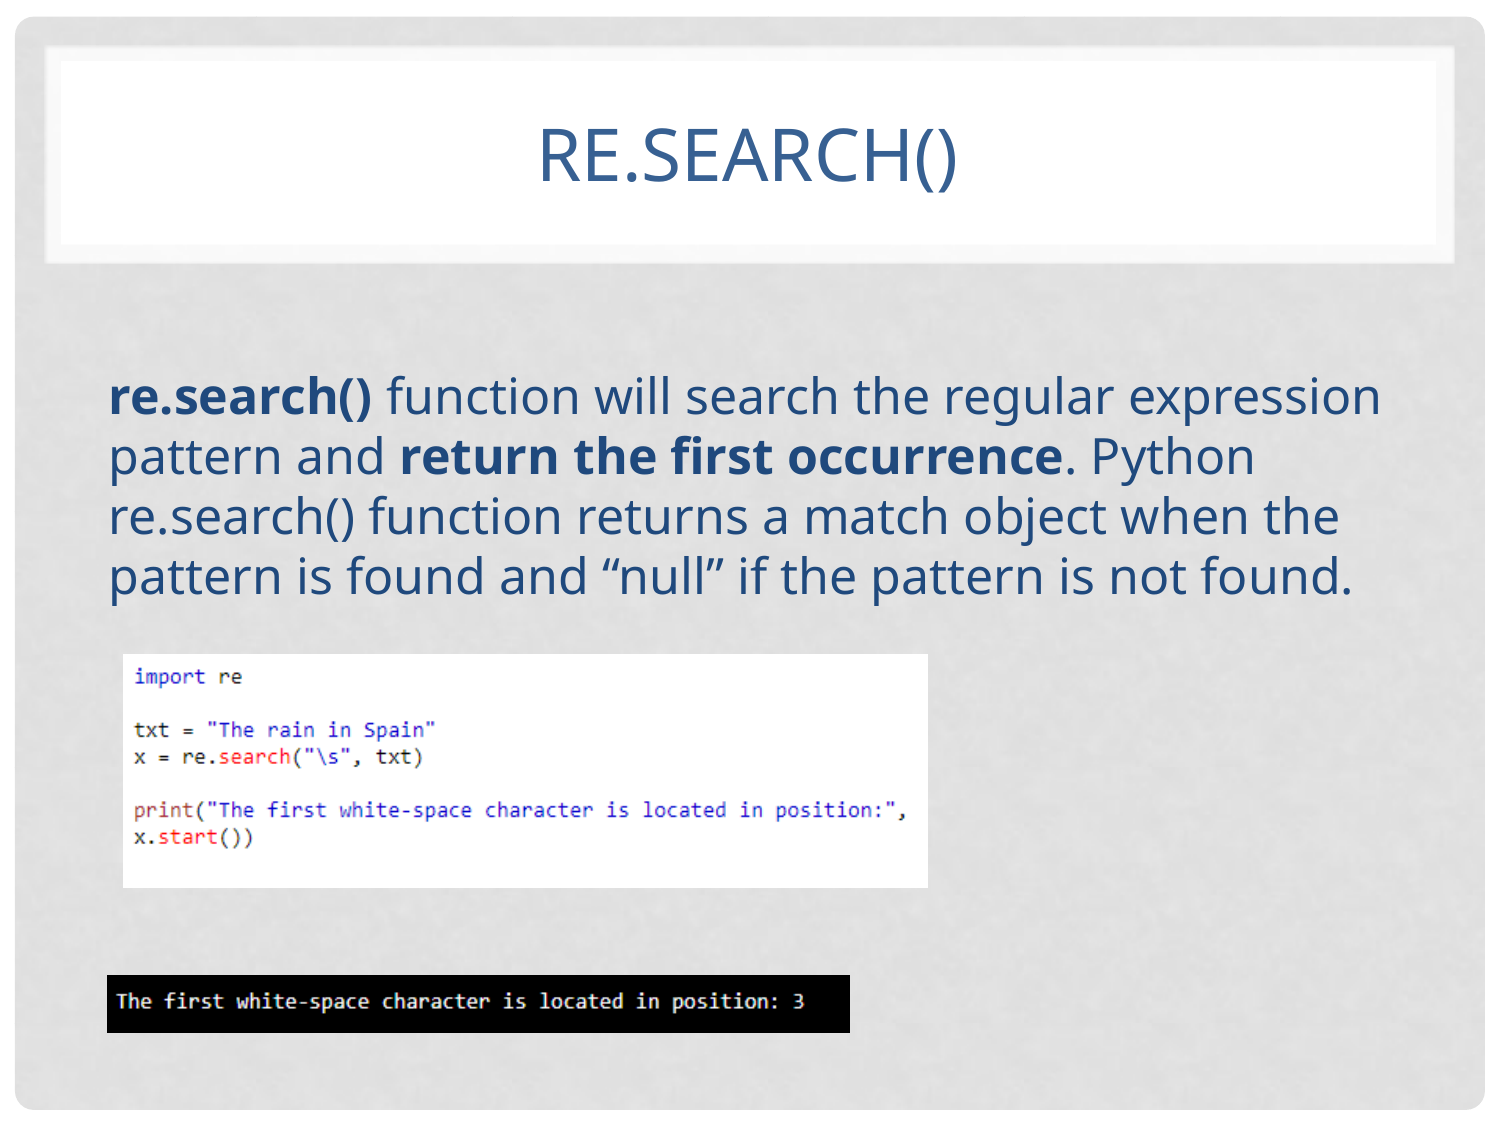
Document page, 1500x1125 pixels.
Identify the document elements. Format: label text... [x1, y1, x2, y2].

list re.search() function will search the regular expression pattern and return the first occurrence. Python re.search() function returns a match object when the pattern is found and “null” if the pattern is not found. [75, 287, 1425, 1005]
picture [106, 975, 850, 1033]
picture [123, 654, 928, 888]
title Re.search() [69, 66, 1425, 238]
